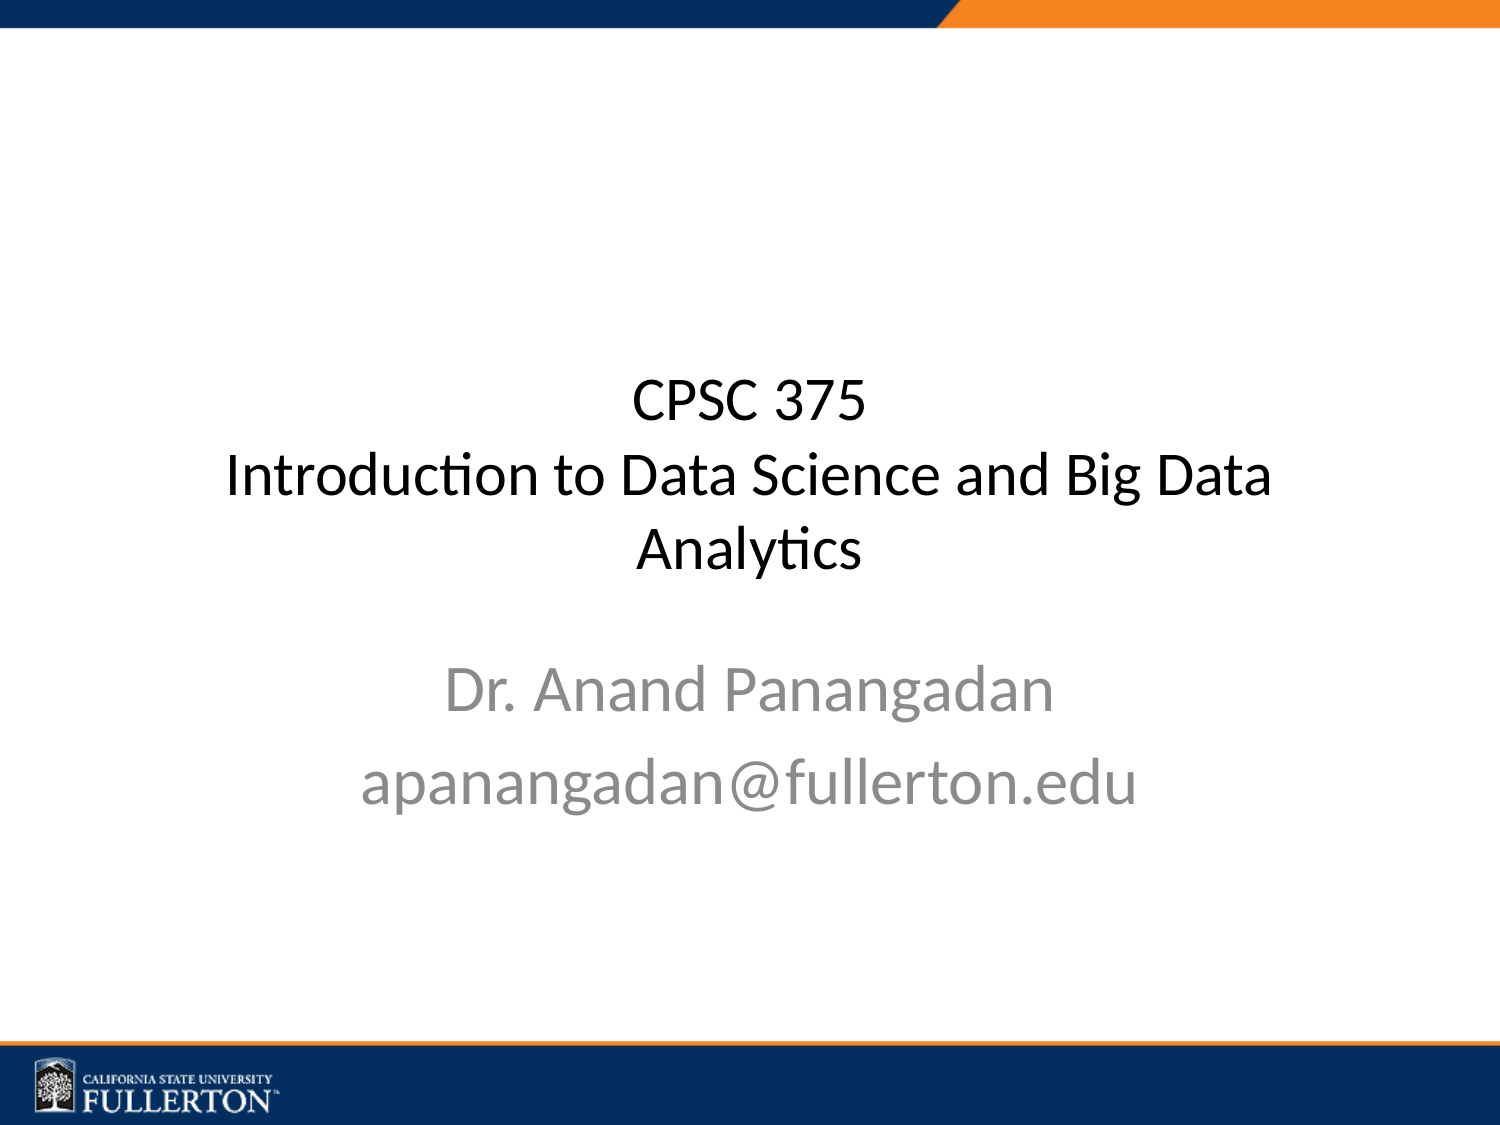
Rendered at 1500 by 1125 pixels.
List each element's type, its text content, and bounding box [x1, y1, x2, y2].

title CPSC 375 Introduction to Data Science and Big Data Analytics [112, 349, 1388, 591]
picture [0, 0, 1500, 1125]
subtitle Dr. Anand Panangadan apanangadan@fullerton.edu [225, 637, 1275, 925]
